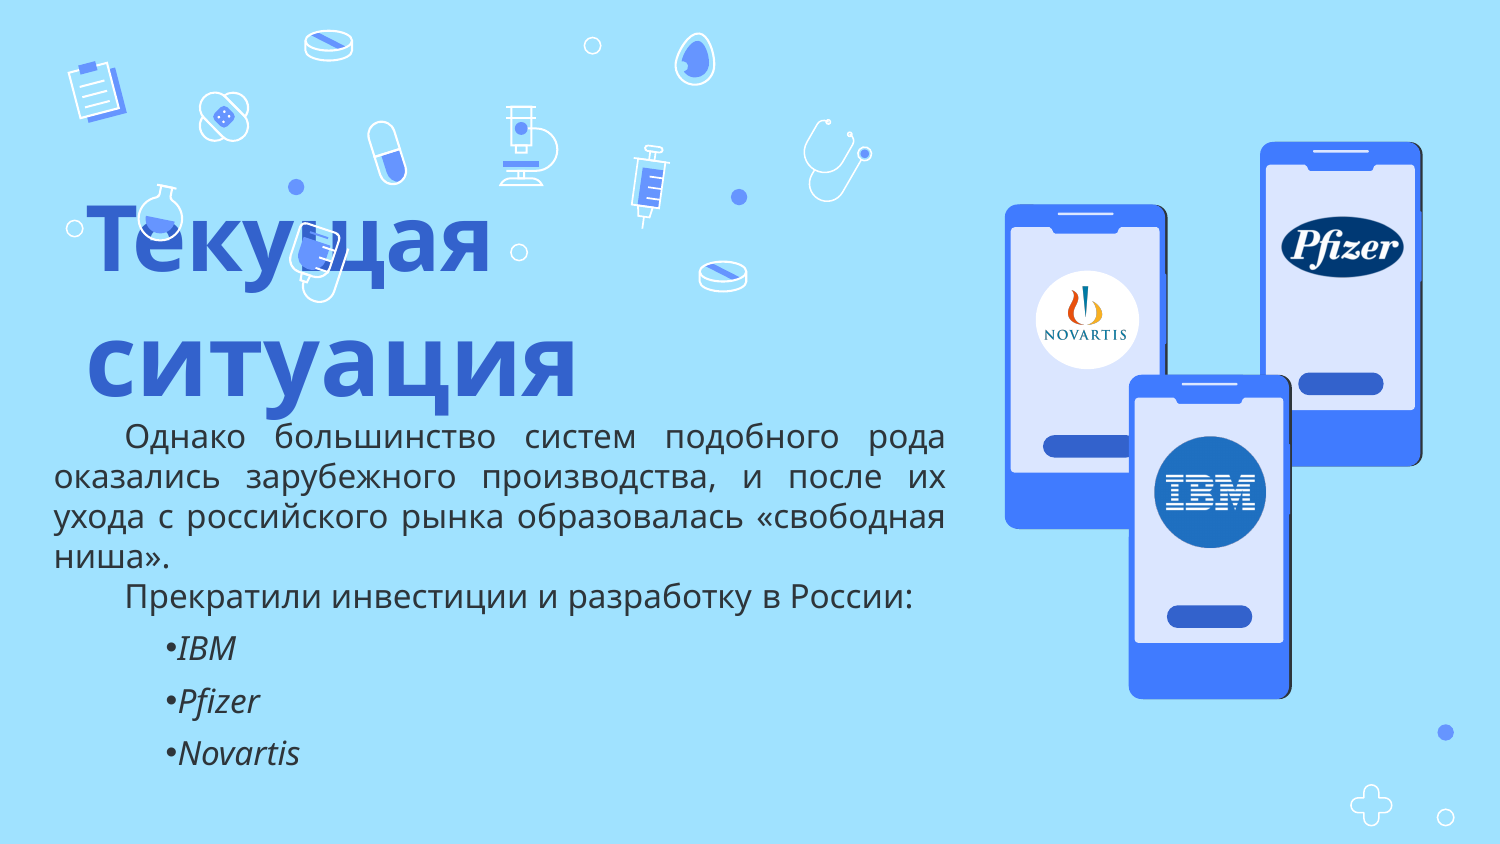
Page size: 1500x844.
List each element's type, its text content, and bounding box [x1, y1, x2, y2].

picture [1153, 435, 1267, 549]
text_box [584, 37, 601, 54]
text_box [675, 32, 717, 87]
text_box [66, 220, 83, 237]
text_box [1437, 809, 1454, 826]
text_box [1004, 141, 1423, 700]
text_box [730, 188, 748, 206]
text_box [372, 119, 402, 187]
picture [1043, 286, 1126, 341]
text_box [304, 29, 354, 62]
subtitle Однако большинство систем подобного рода оказались зарубежного производства, и после их ухода с российского рынка образовалась «свободная ниша». Прекратили инвестиции и разработку в России: IBM Pfizer Novartis [38, 400, 963, 572]
text_box [1350, 784, 1392, 826]
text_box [72, 61, 121, 120]
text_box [287, 226, 344, 301]
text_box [629, 144, 667, 230]
text_box [1437, 724, 1454, 741]
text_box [498, 105, 559, 187]
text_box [196, 91, 251, 143]
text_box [137, 184, 185, 242]
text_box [799, 126, 863, 201]
picture [1278, 204, 1407, 290]
text_box [510, 244, 528, 261]
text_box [698, 260, 748, 293]
title Текущая ситуация [70, 234, 999, 432]
text_box [287, 178, 305, 196]
